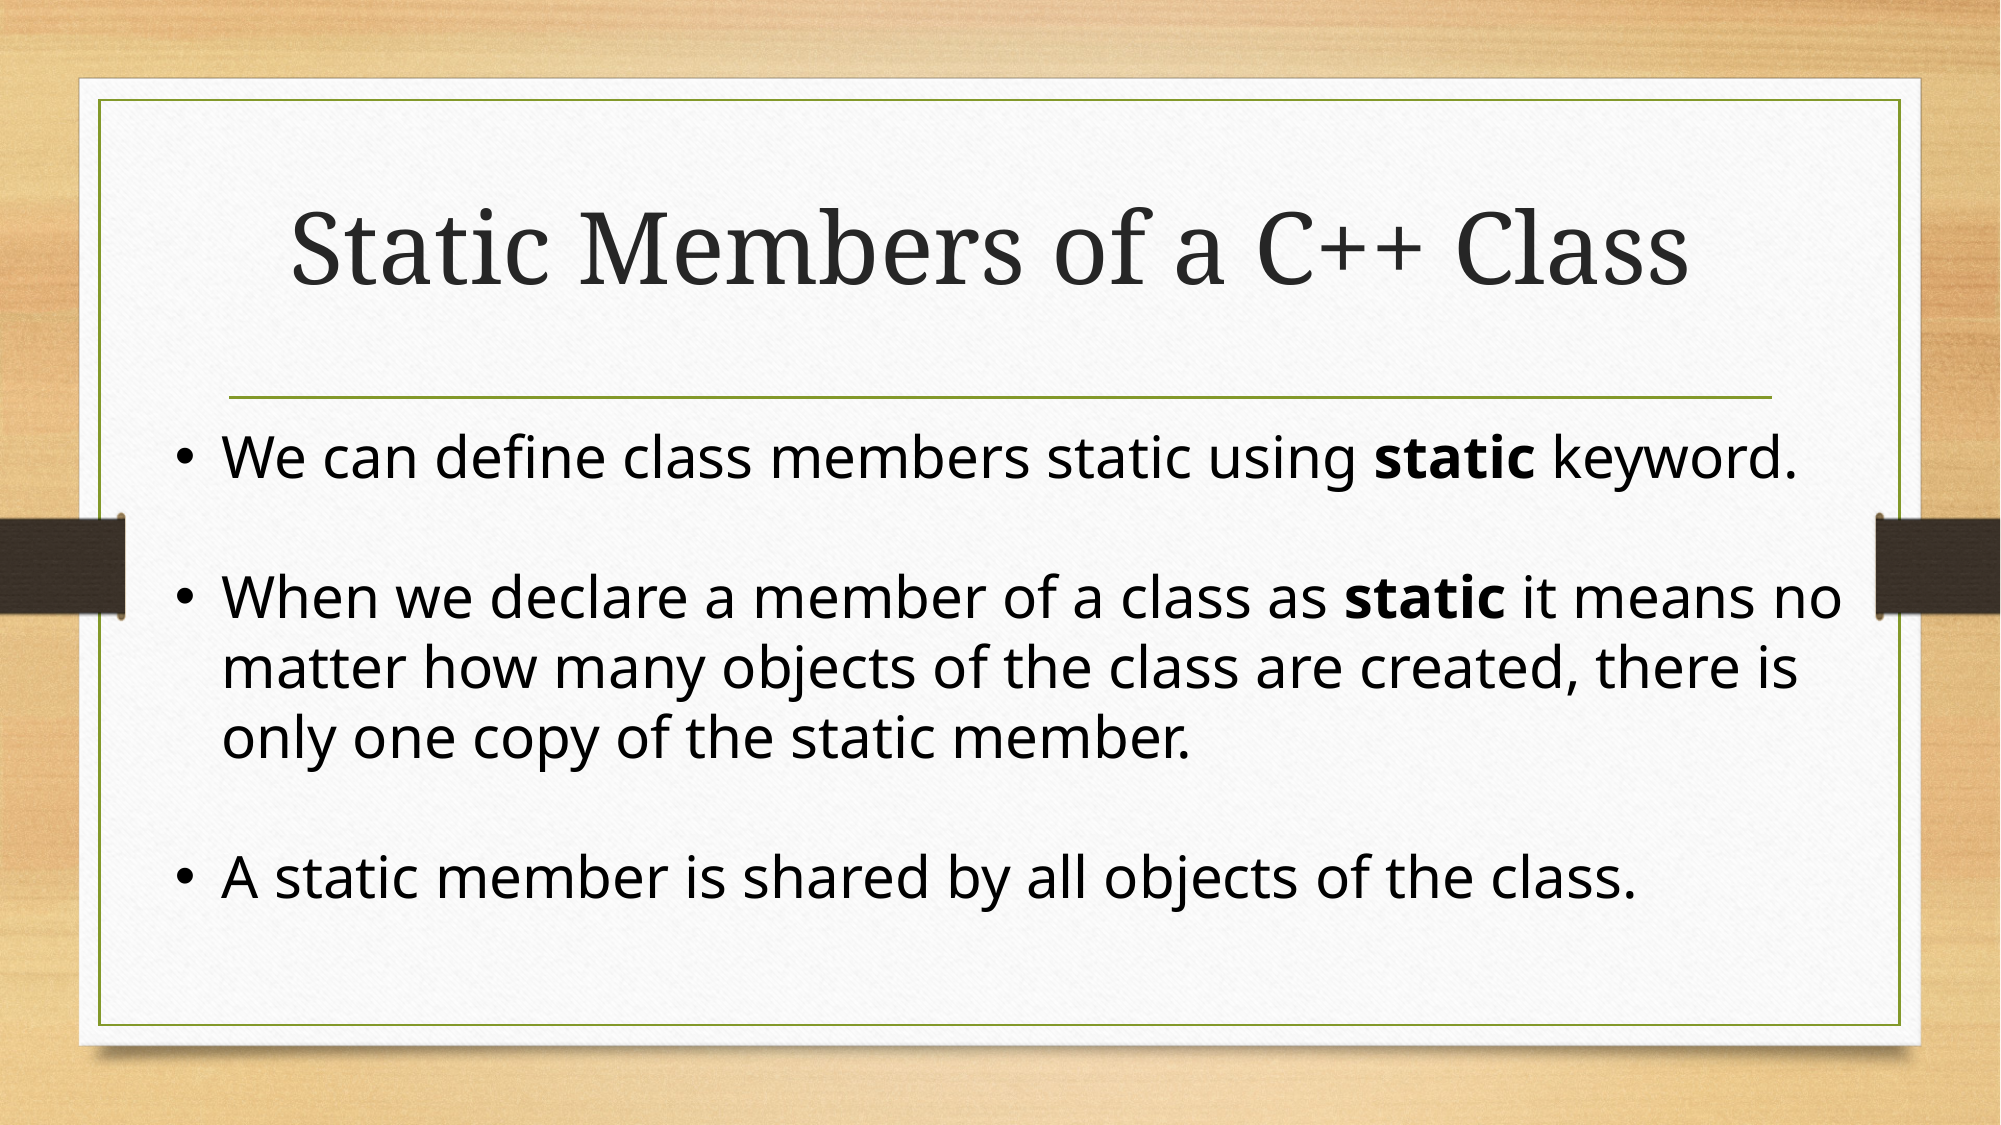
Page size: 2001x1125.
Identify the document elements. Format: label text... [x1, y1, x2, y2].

title Static Members of a C++ Class [204, 137, 1779, 352]
text_box We can define class members static using static keyword. When we declare a member of a class as static it means no matter how many objects of the class are created, there is only one copy of the static member. A static member is shared by all objects of the class. [160, 413, 1887, 918]
picture [0, 0, 2001, 1125]
